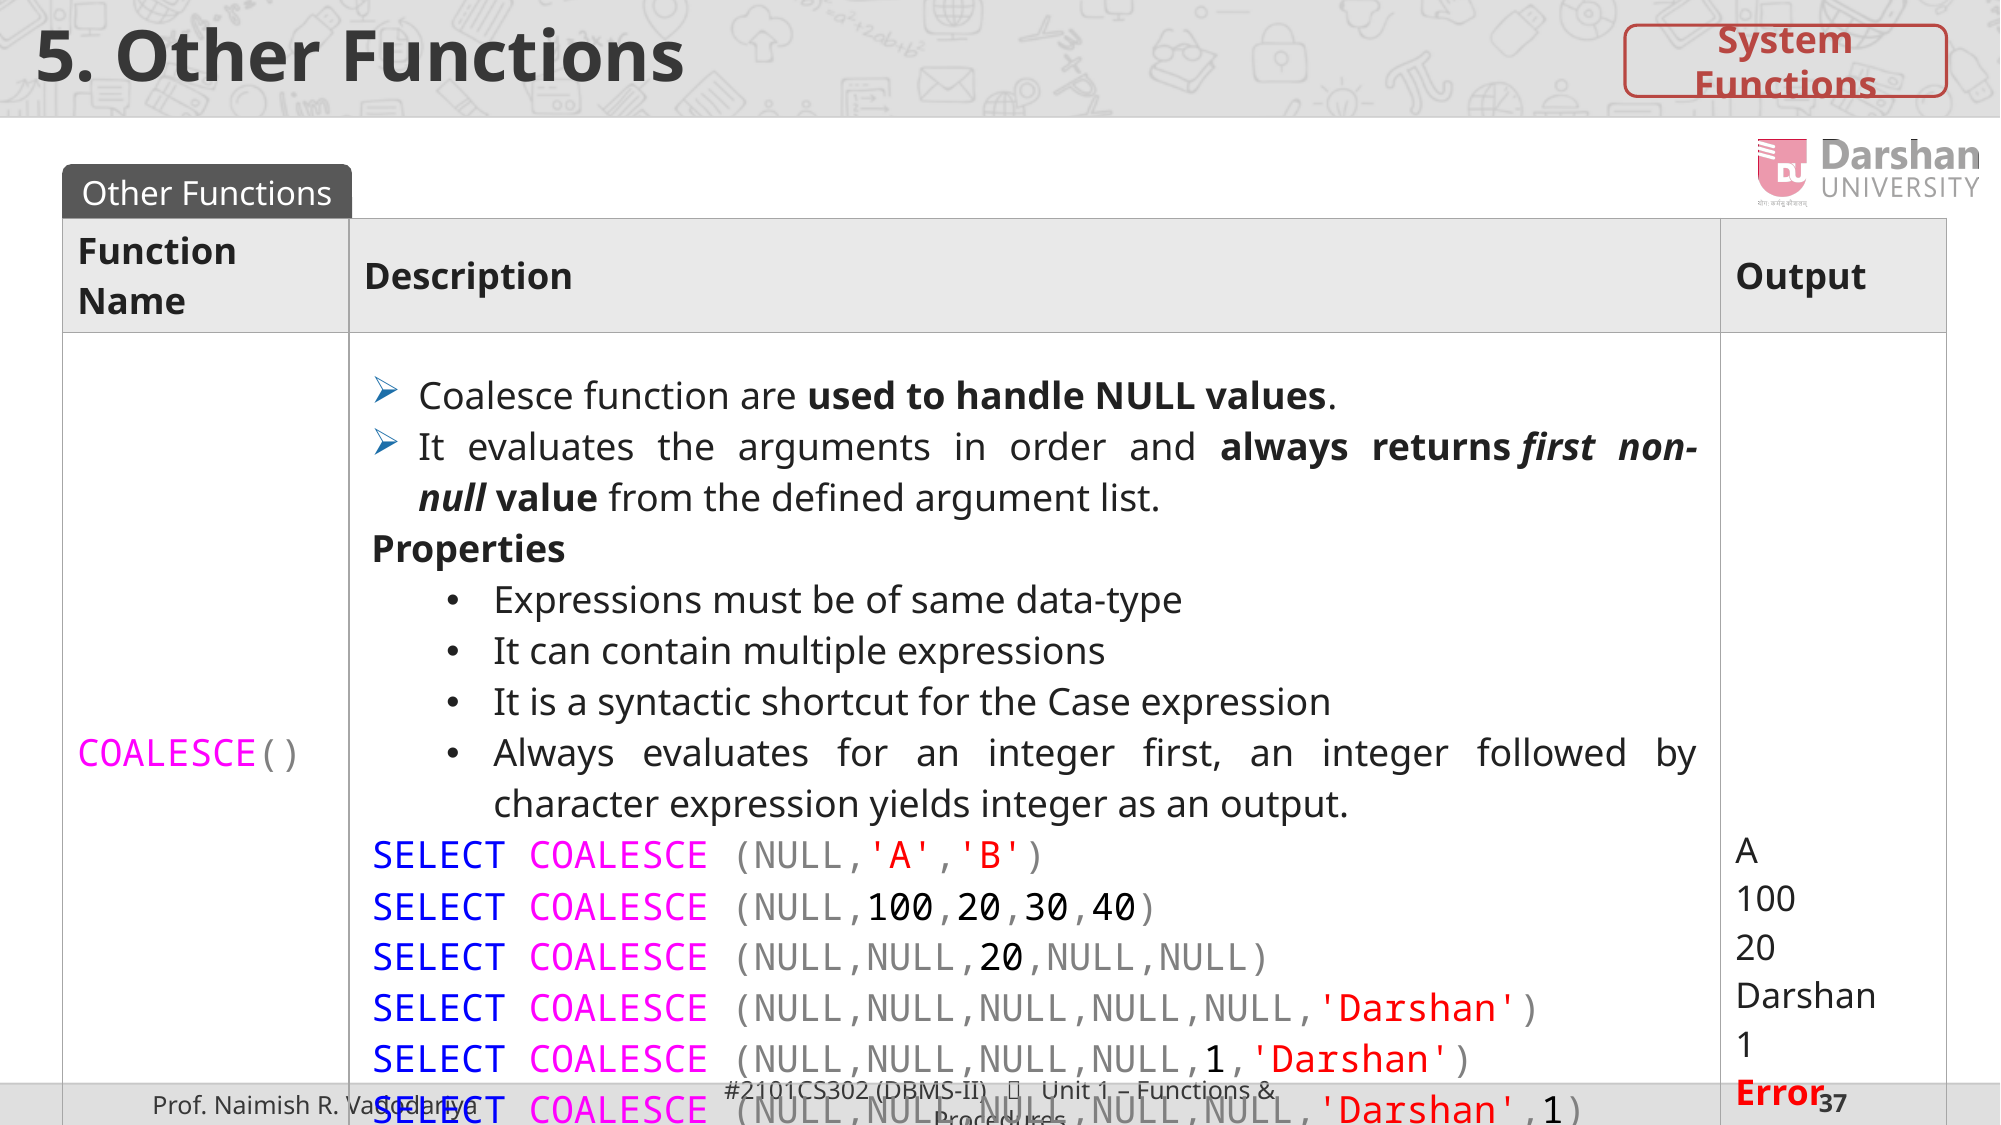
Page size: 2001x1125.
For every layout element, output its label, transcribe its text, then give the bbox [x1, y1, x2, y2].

title 5. Other Functions [0, 0, 2000, 117]
table_cell Coalesce function are used to handle NULL values. It evaluates the arguments in order and always returns first non-null value from the defined argument list. Properties Expressions must be of same data-type It can contain multiple expressions It is a syntactic shortcut for the Case expression Always evaluates for an integer first, an integer followed by character expression yields integer as an output. SELECT COALESCE (NULL,'A','B') SELECT COALESCE (NULL,100,20,30,40) SELECT COALESCE (NULL,NULL,20,NULL,NULL) SELECT COALESCE (NULL,NULL,NULL,NULL,NULL,'Darshan') SELECT COALESCE (NULL,NULL,NULL,NULL,1,'Darshan') SELECT COALESCE (NULL,NULL,NULL,NULL,NULL,'Darshan',1) [350, 333, 1720, 1125]
table_header Function Name [63, 220, 348, 332]
table_header Output [1721, 219, 1946, 332]
table_header Description [350, 219, 1720, 332]
text_box System Functions [1623, 24, 1948, 98]
table_cell COALESCE() [63, 333, 348, 1125]
text_box Other Functions [61, 163, 354, 220]
table_cell A 100 20 Darshan 1 Error [1721, 333, 1946, 1125]
text_box SELECT DATEPART(YEAR, GETDATE()) AS 'Year'; SELECT DATEPART(MONTH, GETDATE()) AS 'Month'; SELECT DATEPART(DAY, GETDATE()) AS 'Day'; SELECT DATEPART(WEEK, GETDATE()) AS 'Week'; SELECT DATEPART(HOUR, GETDATE()) AS 'Hour'; SELECT DATEPART(MINUTE, GETDATE()) AS 'Minute'; SELECT DATEPART(SECOND, GETDATE()) AS 'Second'; [1758, 139, 1979, 207]
